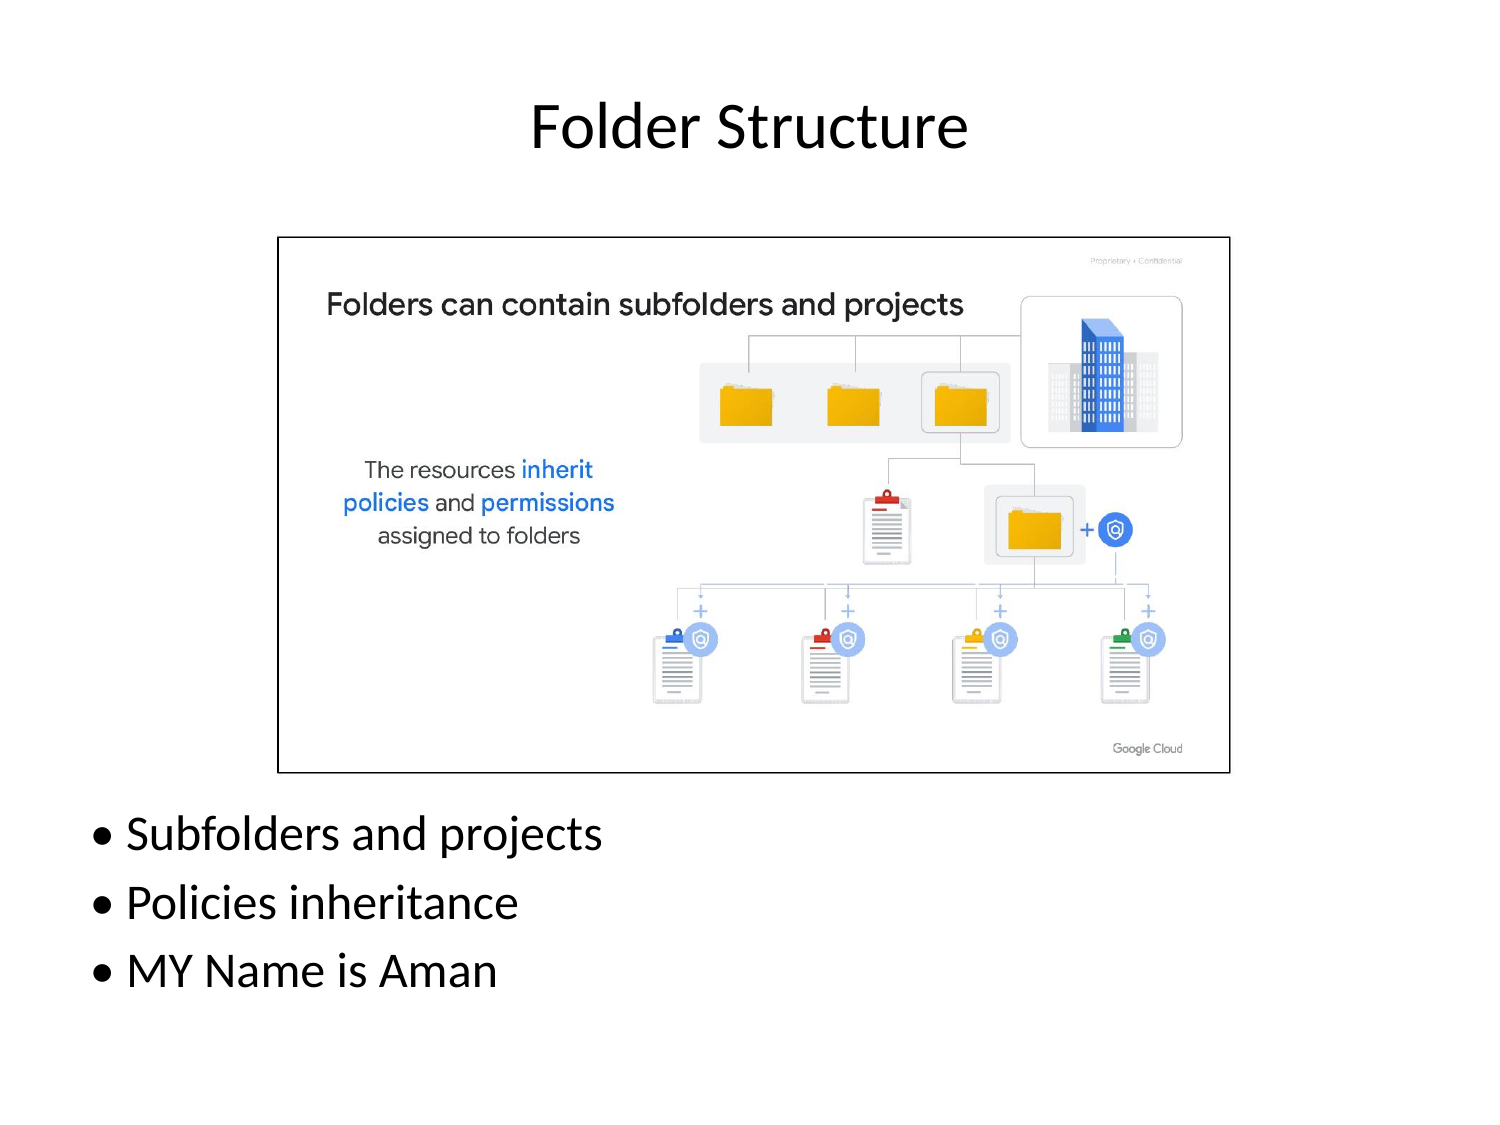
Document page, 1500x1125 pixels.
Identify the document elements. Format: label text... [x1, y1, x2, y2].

text_box • Subfolders and projects • Policies inheritance • MY Name is Aman [74, 793, 1425, 1005]
text_box Folder Structure [515, 74, 985, 170]
picture [247, 194, 1253, 794]
